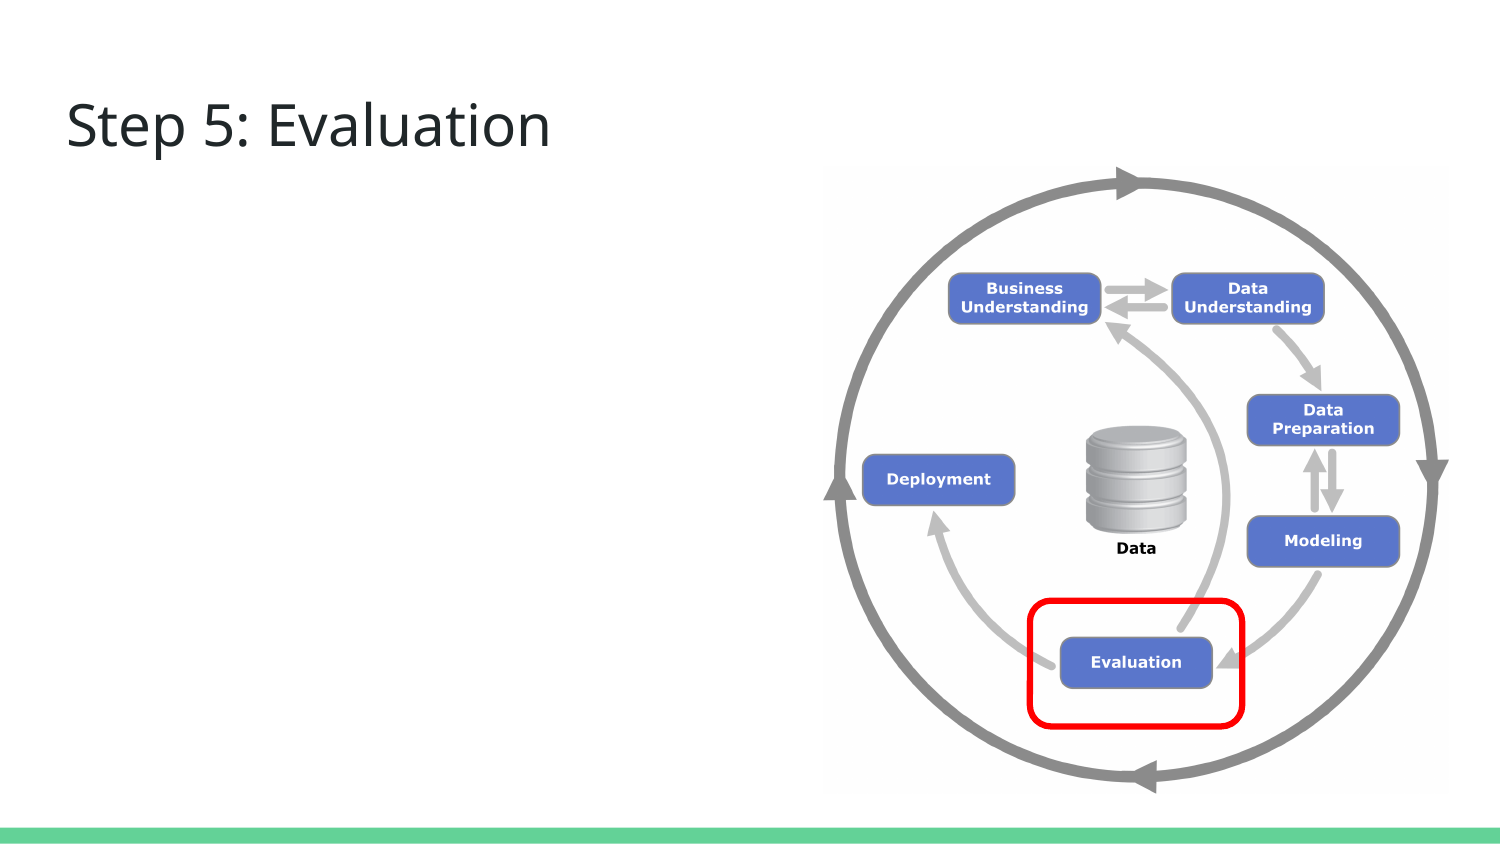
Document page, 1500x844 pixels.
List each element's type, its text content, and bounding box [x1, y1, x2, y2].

title Step 5: Evaluation [51, 72, 1449, 167]
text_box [823, 166, 1450, 794]
